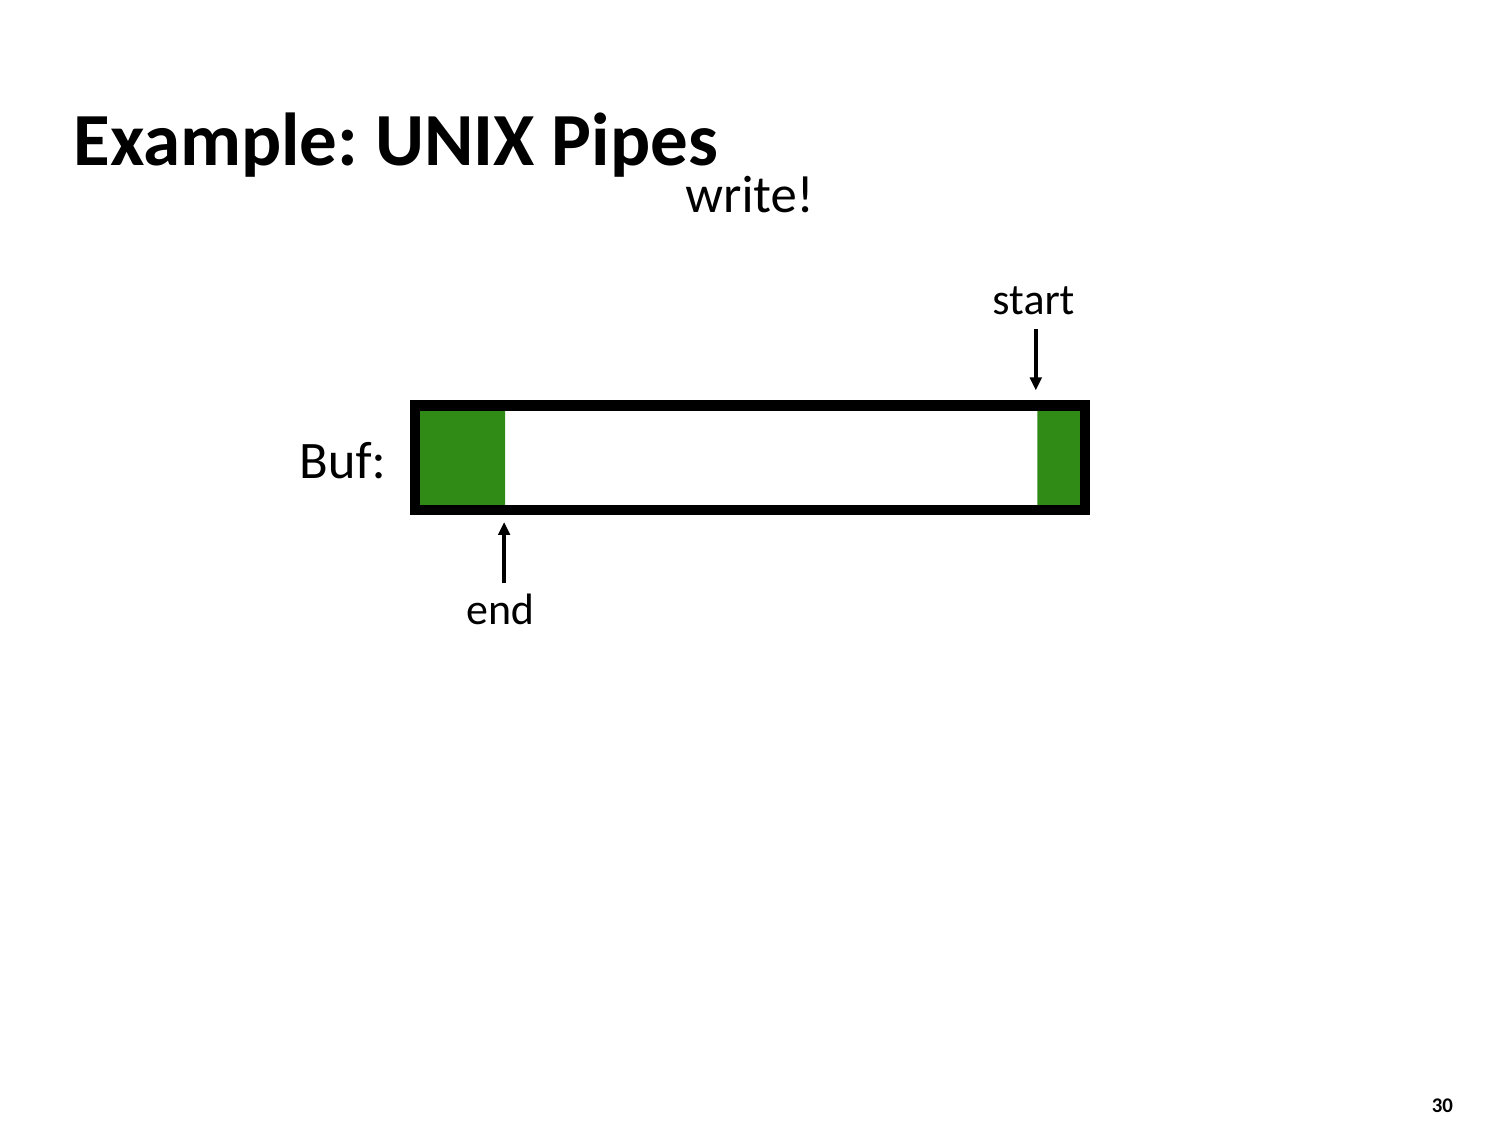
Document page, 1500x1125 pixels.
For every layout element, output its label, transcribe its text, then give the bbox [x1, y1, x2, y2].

text_box [497, 522, 511, 584]
text_box write! [679, 153, 821, 229]
text_box [415, 405, 1085, 511]
title Example: UNIX Pipes [58, 72, 1305, 199]
text_box [1029, 328, 1043, 390]
text_box end [460, 575, 540, 640]
text_box start [986, 264, 1081, 329]
text_box Buf: [292, 420, 392, 496]
